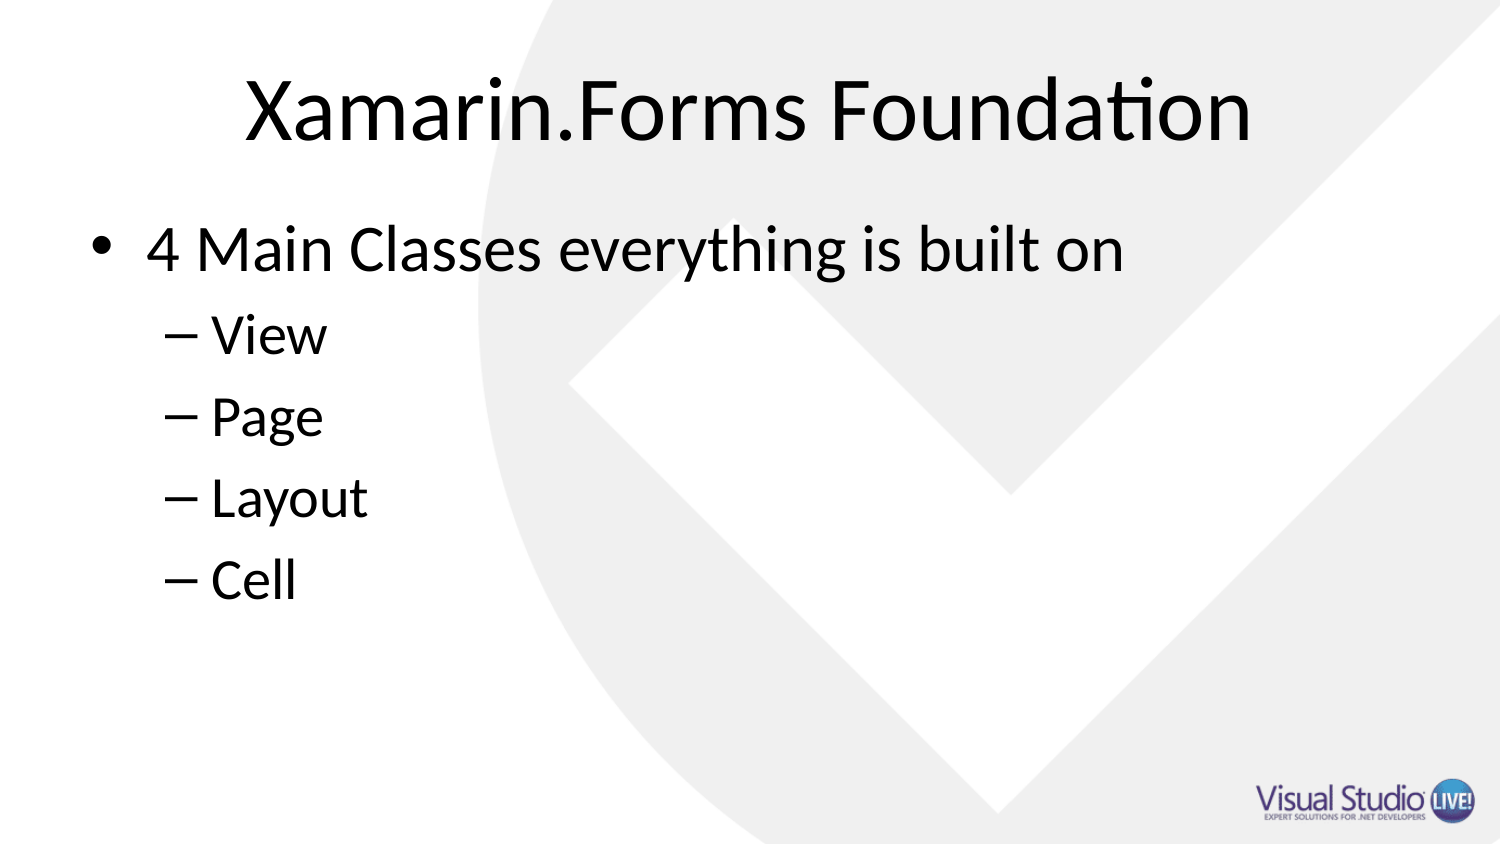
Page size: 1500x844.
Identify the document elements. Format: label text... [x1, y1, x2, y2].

picture [0, 0, 1500, 844]
list 4 Main Classes everything is built on View Page Layout Cell [75, 196, 1425, 754]
title Xamarin.Forms Foundation [75, 33, 1425, 175]
